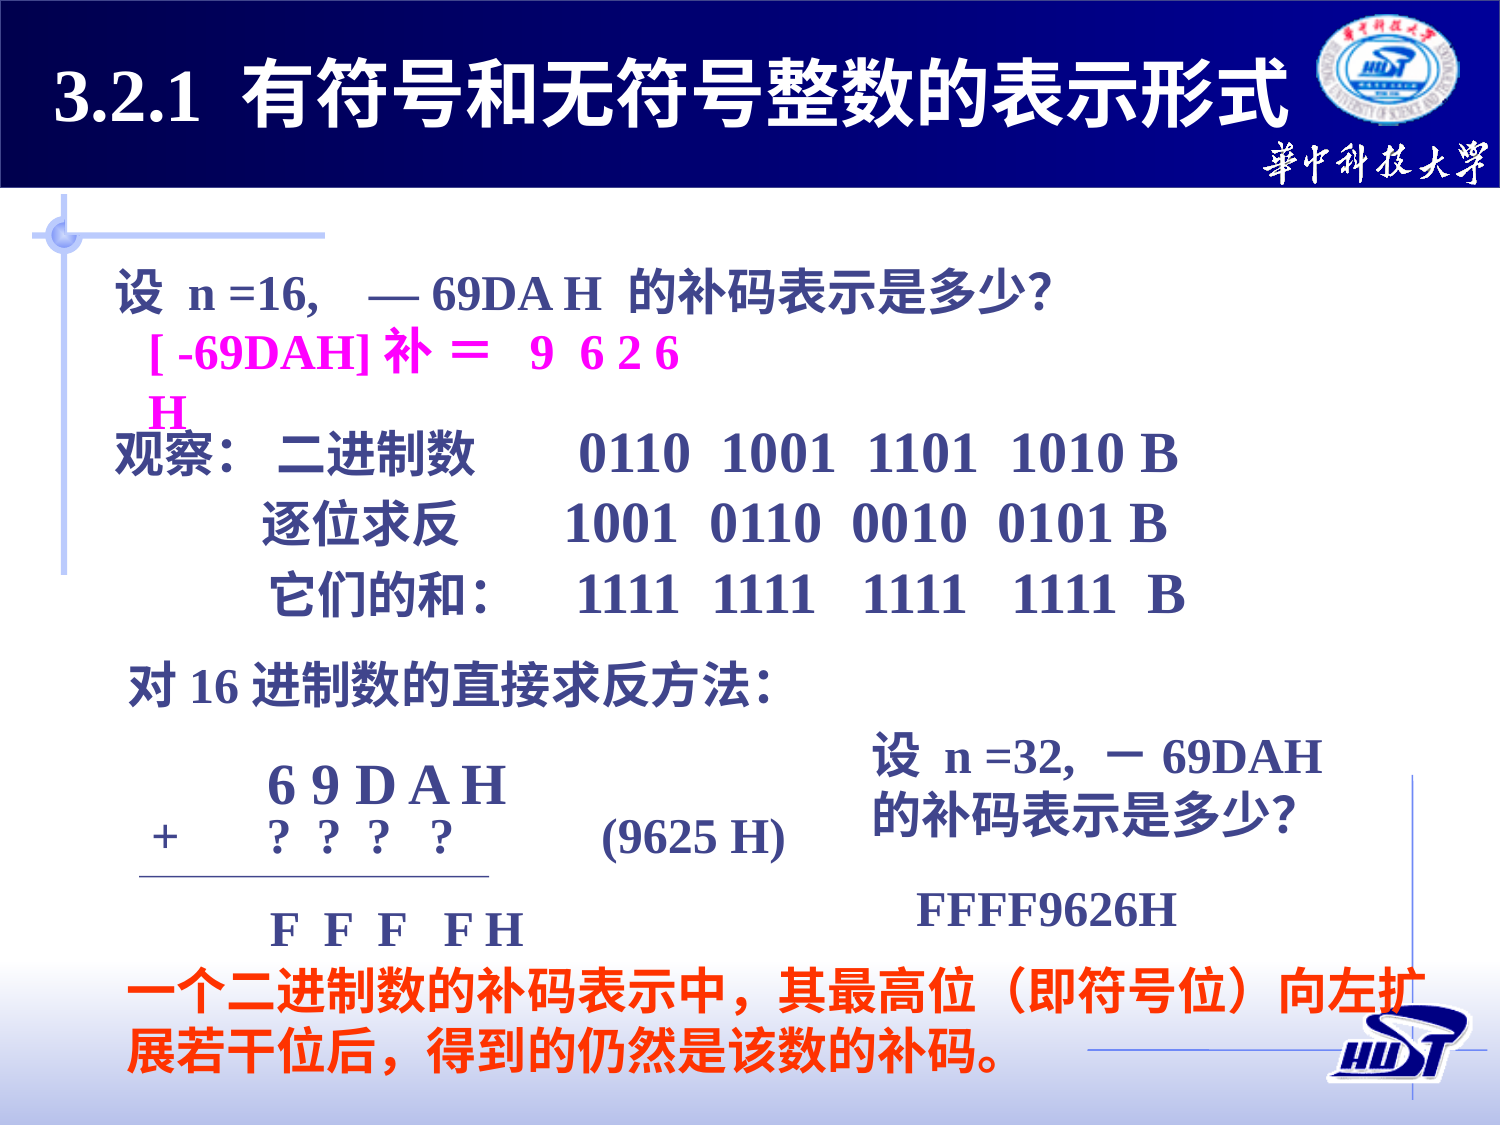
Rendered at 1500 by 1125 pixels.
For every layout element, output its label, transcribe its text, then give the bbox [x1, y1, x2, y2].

text_box FFFF9626H [901, 869, 1193, 945]
picture [1262, 140, 1488, 185]
text_box 设 n =16, — 69DA H 的补码表示是多少？ [99, 252, 1092, 328]
text_box 观察： 二进制数 0110 1001 1101 1010 B 逐位求反 1001 0110 0010 0101 B [76, 406, 1265, 622]
text_box [ -69DAH]补 ＝ 9 6 2 6 H [133, 311, 742, 447]
text_box F F F F H [255, 889, 539, 952]
picture [1316, 14, 1460, 126]
text_box (9625 H) [586, 796, 802, 872]
text_box 3.2.1 有符号和无符号整数的表示形式 [38, 38, 1305, 144]
text_box 它们的和： 1111 1111 1111 1111 B [253, 548, 1202, 633]
text_box + [136, 796, 195, 872]
text_box 6 9 D A H [252, 738, 522, 824]
text_box ? ? ? ? [251, 796, 470, 872]
text_box 一个二进制数的补码表示中，其最高位（即符号位）向左扩展若干位后，得到的仍然是该数的补码。 [112, 952, 1450, 1087]
text_box 对16进制数的直接求反方法： [112, 646, 816, 722]
text_box 设 n =32, －69DAH 的补码表示是多少？ [856, 716, 1394, 851]
